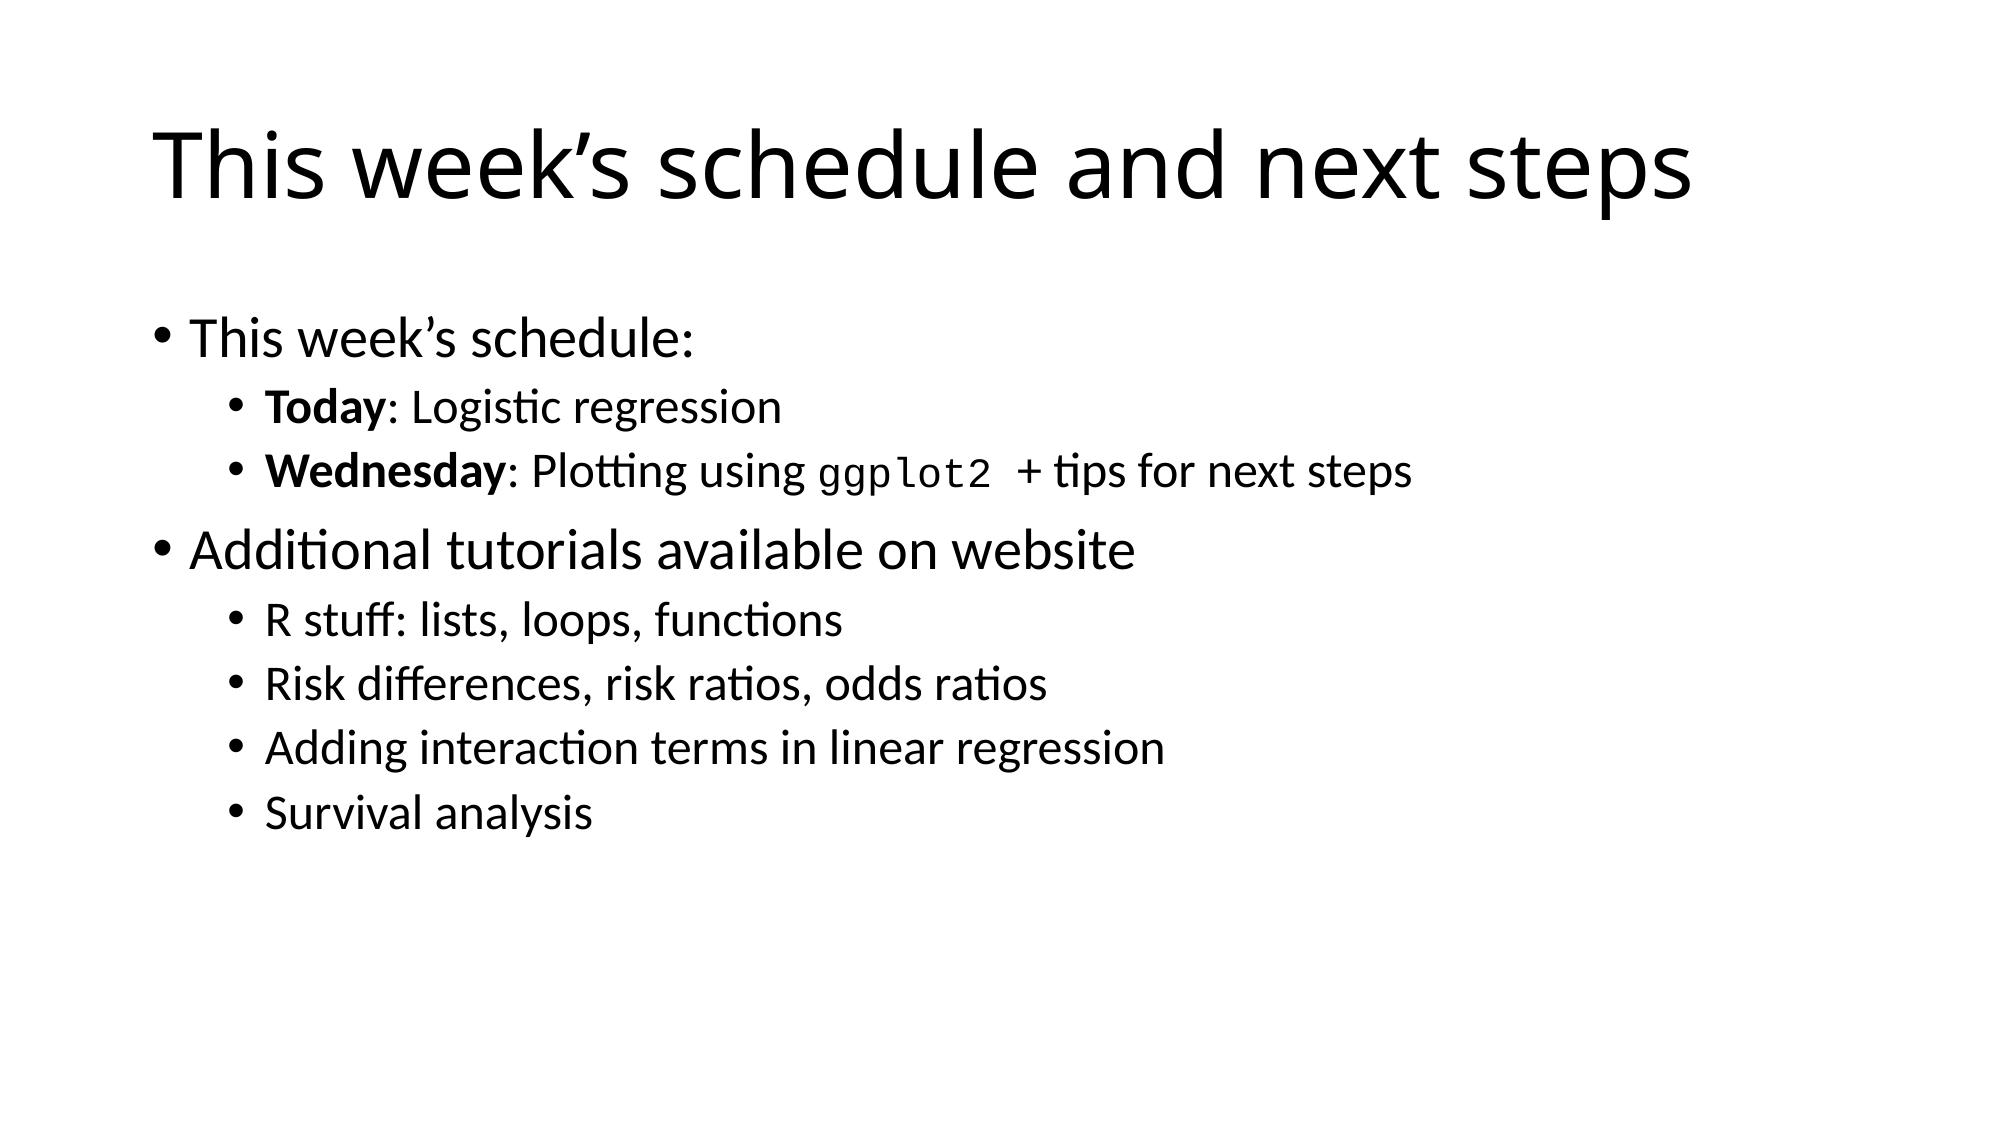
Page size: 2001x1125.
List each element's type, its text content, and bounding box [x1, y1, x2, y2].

list This week’s schedule: Today: Logistic regression Wednesday: Plotting using ggplot2 + tips for next steps Additional tutorials available on website R stuff: lists, loops, functions Risk differences, risk ratios, odds ratios Adding interaction terms in linear regression Survival analysis [137, 299, 1904, 1014]
title This week’s schedule and next steps [137, 59, 1863, 278]
